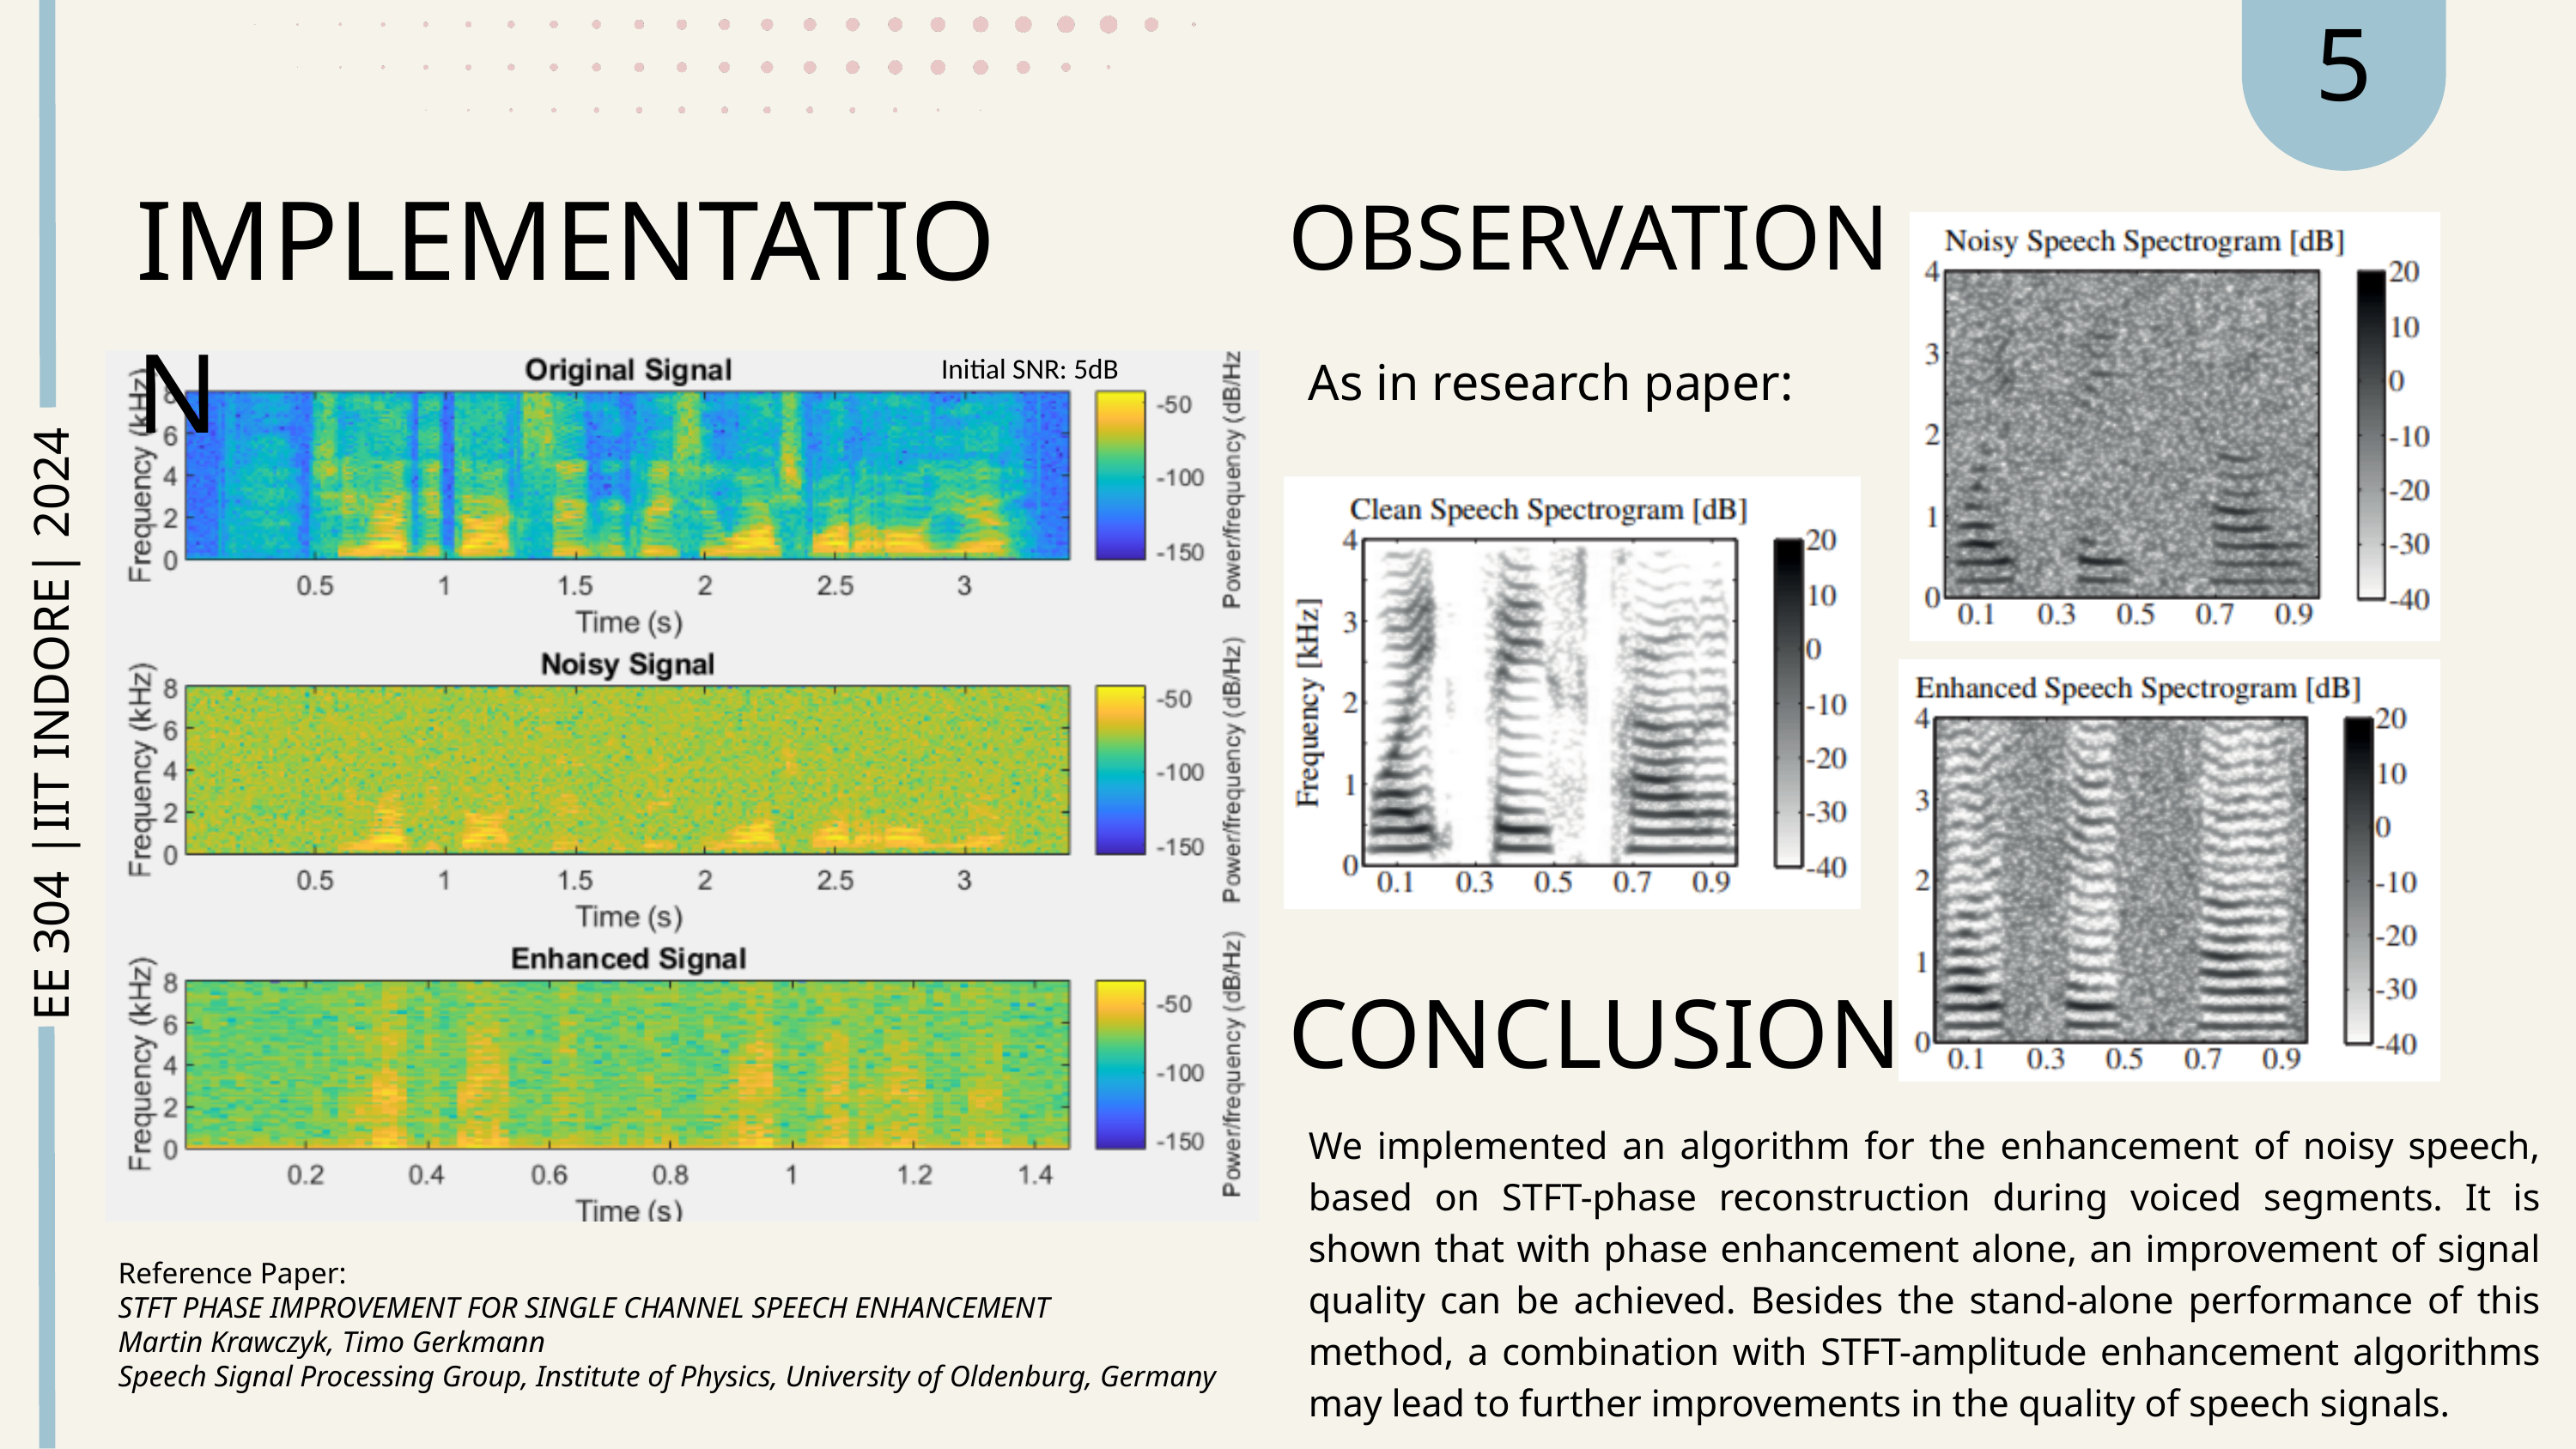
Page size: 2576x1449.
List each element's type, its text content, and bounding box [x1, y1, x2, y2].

text_box Reference Paper: STFT PHASE IMPROVEMENT FOR SINGLE CHANNEL SPEECH ENHANCEMENT Martin Krawczyk, Timo Gerkmann Speech Signal Processing Group, Institute of Physics, University of Oldenburg, Germany [105, 1249, 1351, 1399]
picture [1899, 658, 2440, 1082]
text_box EE 304 |IIT INDORE| 2024 [10, 239, 79, 1210]
text_box We implemented an algorithm for the enhancement of noisy speech, based on STFT-phase reconstruction during voiced segments. It is shown that with phase enhancement alone, an improvement of signal quality can be achieved. Besides the stand-alone performance of this method, a combination with STFT-amplitude enhancement algorithms may lead to further improvements in the quality of speech signals. [1309, 1115, 2541, 1425]
text_box IMPLEMENTATION [136, 149, 1046, 455]
text_box Initial SNR: 5dB [928, 343, 1905, 391]
text_box As in research paper: [1309, 391, 1905, 410]
text_box [105, 350, 1260, 1222]
text_box [212, 0, 1243, 113]
text_box CONCLUSION [1288, 954, 1899, 1088]
picture [1910, 212, 2440, 641]
picture [1284, 476, 1861, 909]
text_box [2233, 0, 2455, 172]
text_box OBSERVATION [1288, 162, 2197, 288]
